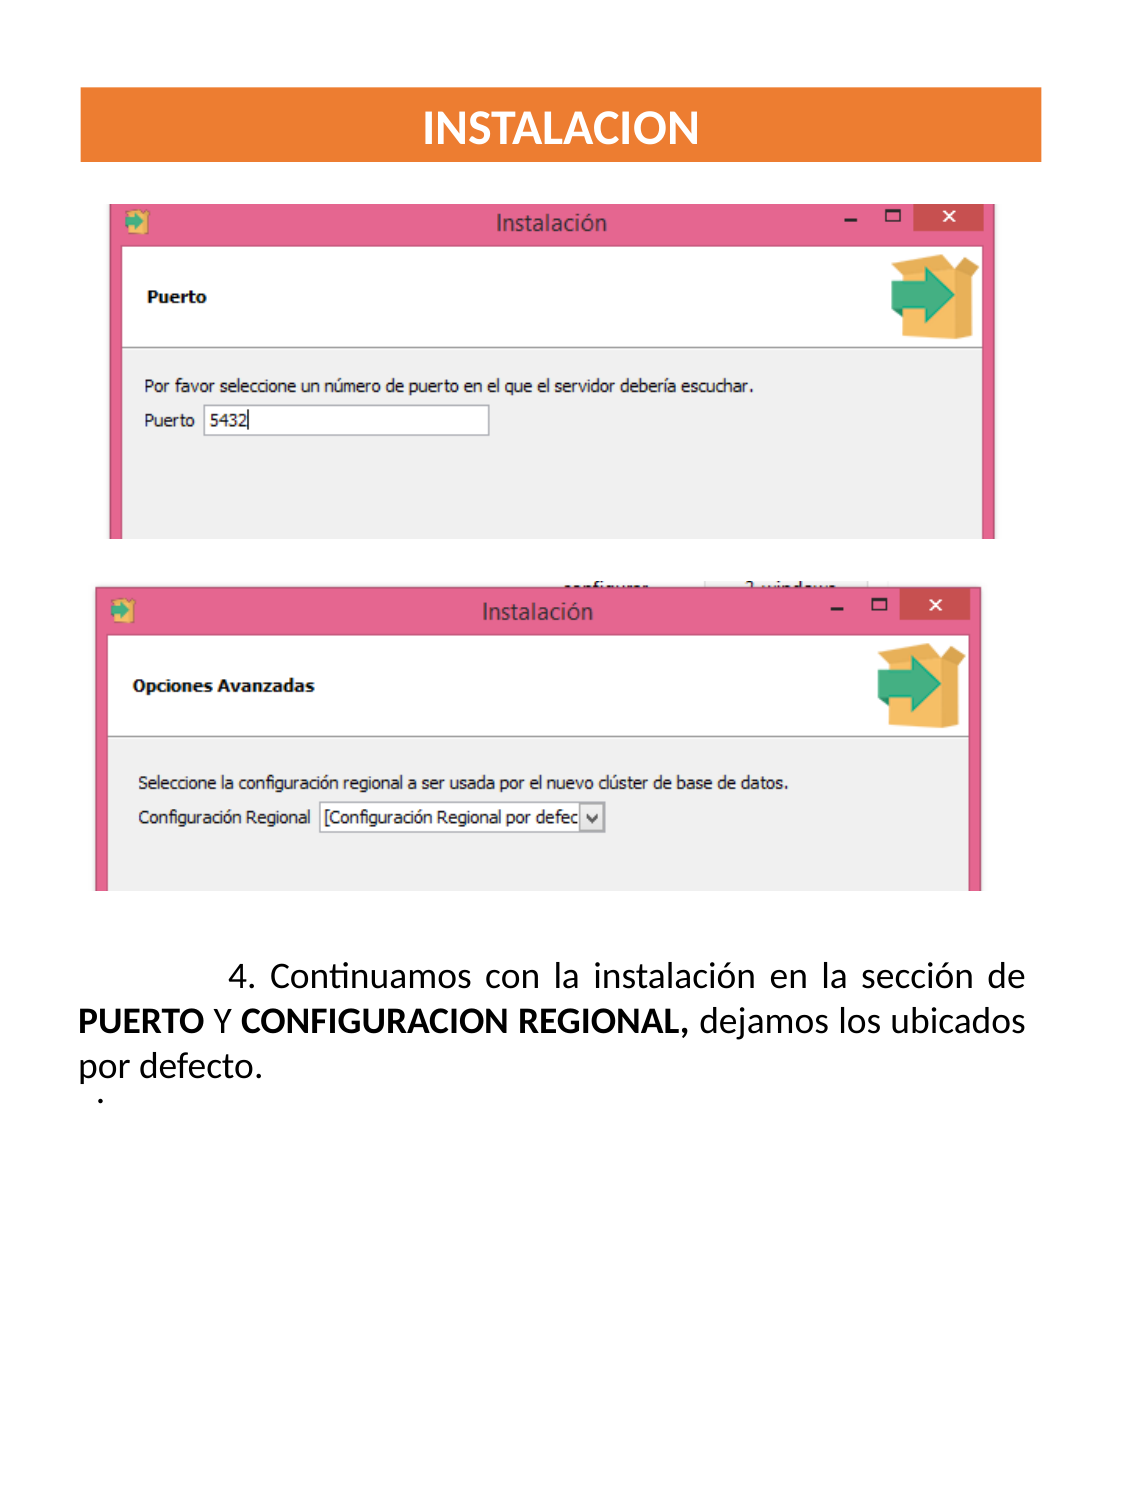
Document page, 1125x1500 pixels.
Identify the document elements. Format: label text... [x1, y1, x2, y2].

picture [95, 204, 1009, 539]
text_box 4. Continuamos con la instalación en la sección de PUERTO Y CONFIGURACION REGIONAL, dejamos los ubicados por defecto. [63, 943, 1042, 1094]
text_box INSTALACION [80, 87, 1042, 162]
text_box . [81, 1094, 121, 1118]
picture [80, 581, 997, 891]
